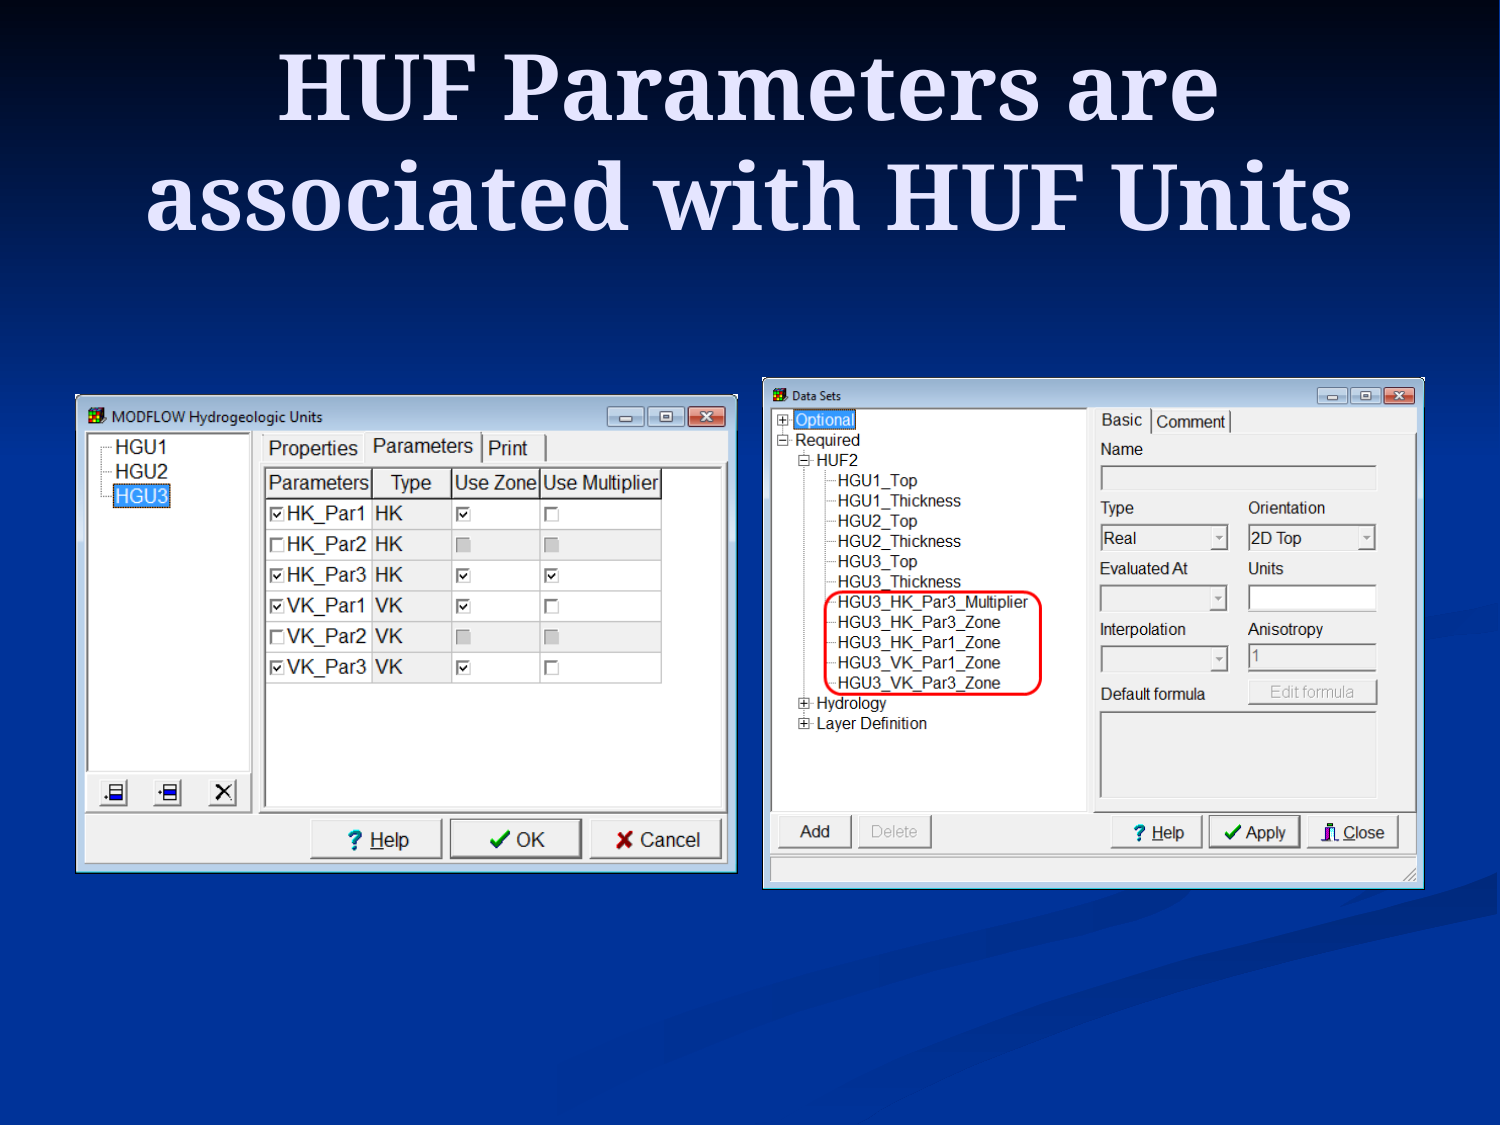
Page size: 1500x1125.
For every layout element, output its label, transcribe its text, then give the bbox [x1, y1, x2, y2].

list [74, 393, 738, 874]
title HUF Parameters are associated with HUF Units [74, 44, 1426, 233]
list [762, 377, 1426, 890]
